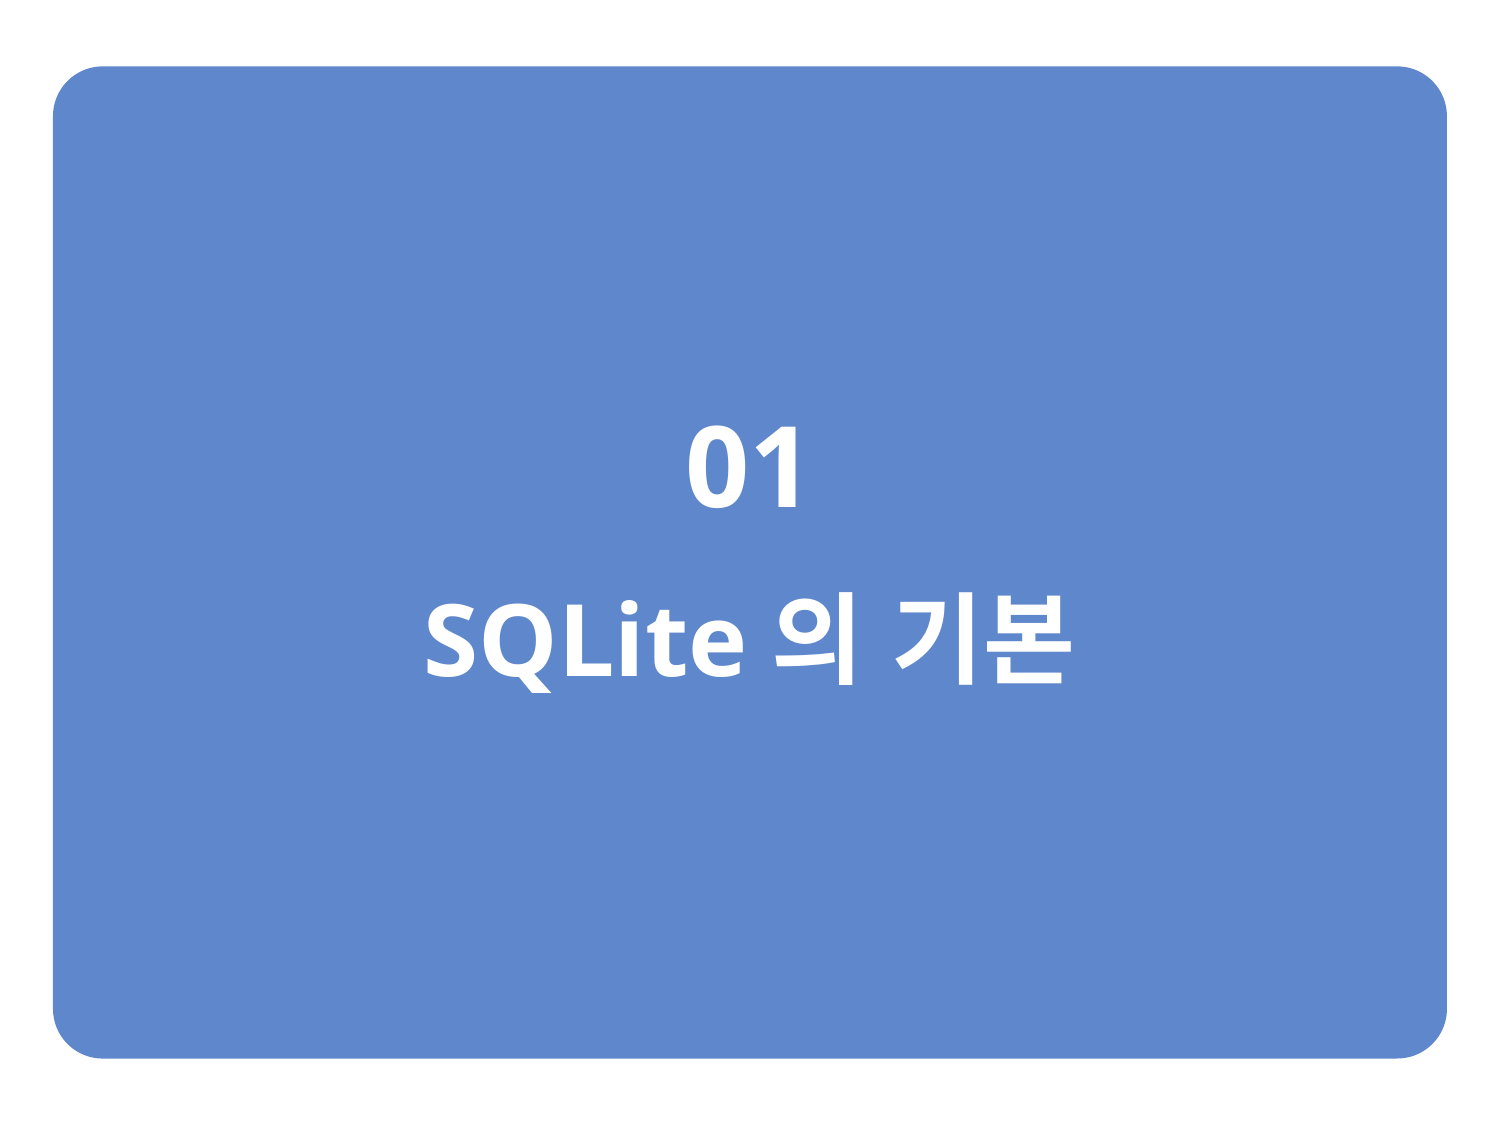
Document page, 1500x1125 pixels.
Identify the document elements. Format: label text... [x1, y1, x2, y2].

list 01 [117, 385, 1383, 540]
list SQLite의 기본 [117, 559, 1383, 715]
